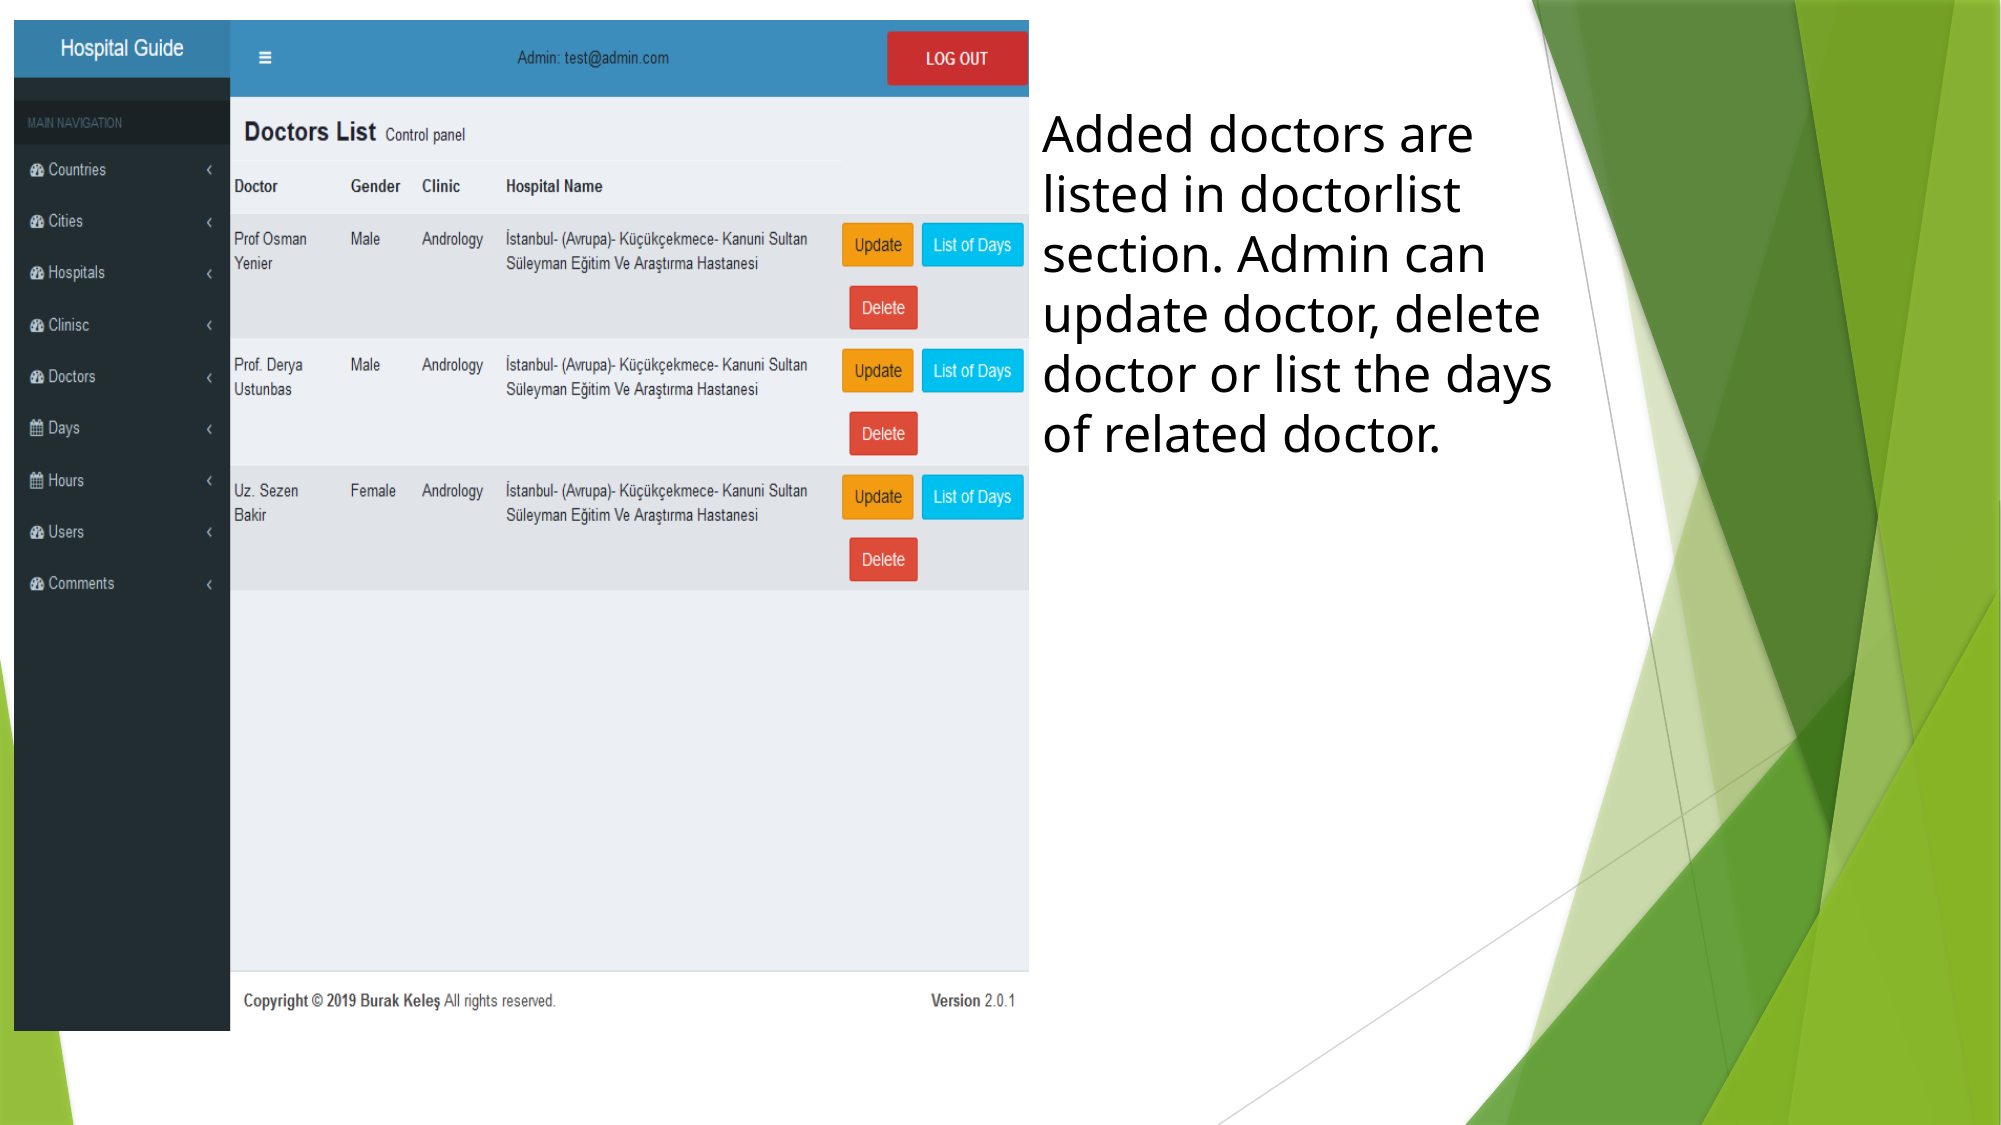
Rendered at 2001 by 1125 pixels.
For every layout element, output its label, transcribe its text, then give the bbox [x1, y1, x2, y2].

text_box [1095, 94, 1849, 978]
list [13, 20, 1029, 1032]
text_box Added doctors are listed in doctorlist section. Admin can update doctor, delete doctor or list the days of related doctor. [1032, 94, 1604, 530]
